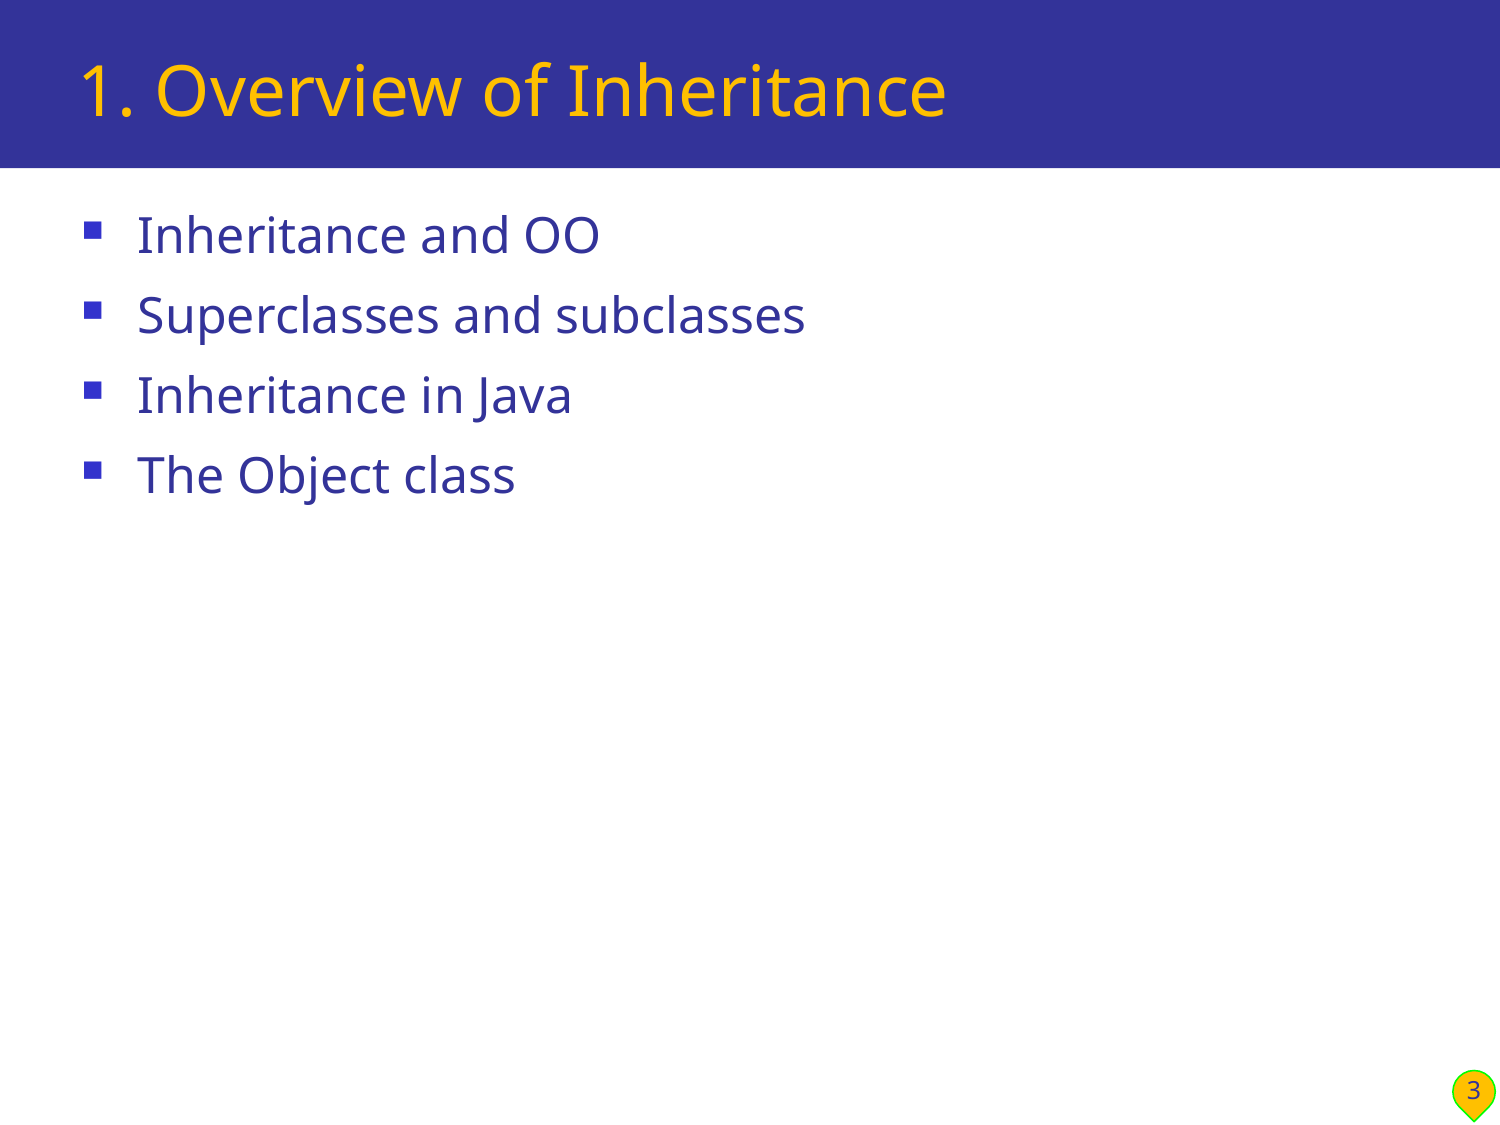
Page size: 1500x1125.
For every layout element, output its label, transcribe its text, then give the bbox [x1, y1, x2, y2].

title 1. Overview of Inheritance [61, 24, 1465, 139]
footer 3 [1431, 1040, 1500, 1117]
list Inheritance and OO Superclasses and subclasses Inheritance in Java The Object class [66, 196, 1460, 1007]
